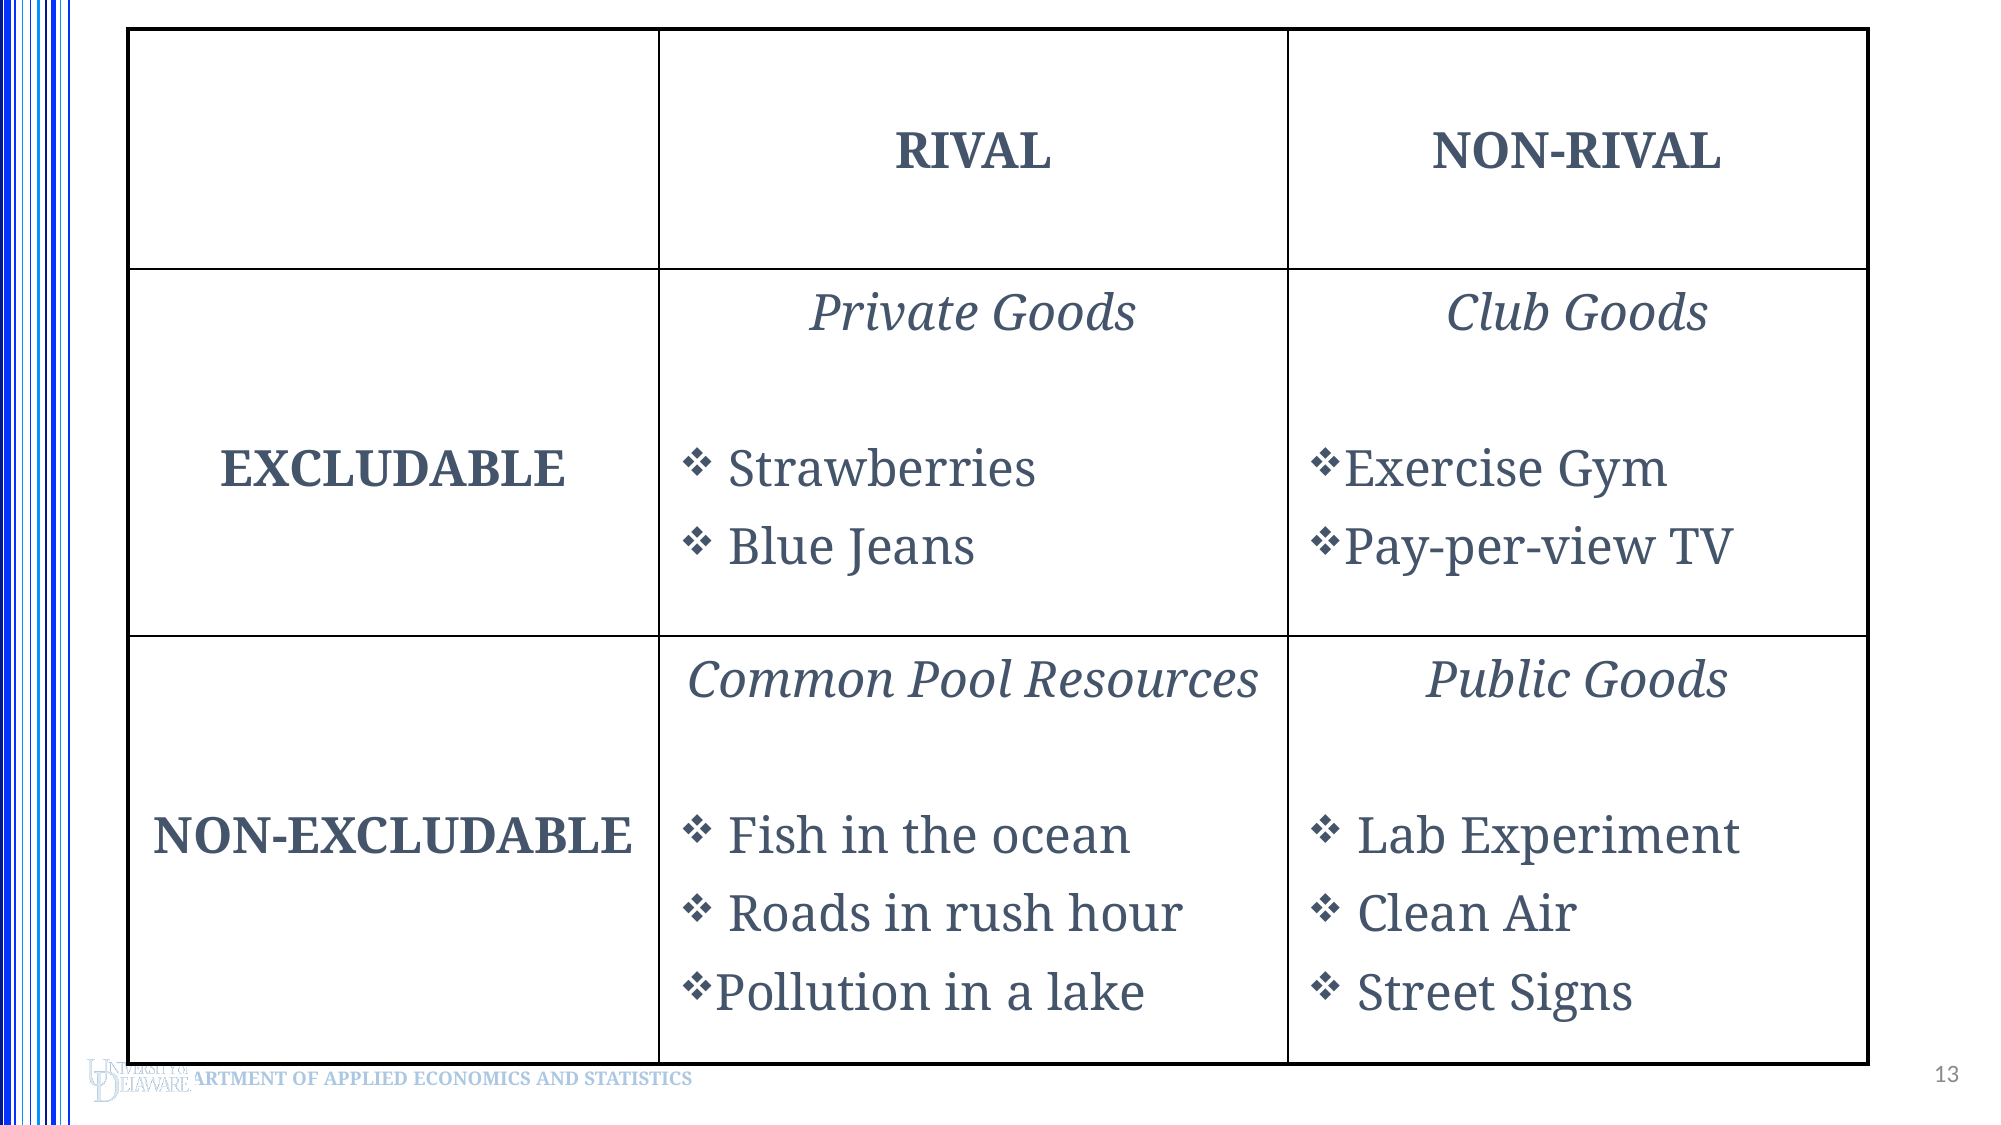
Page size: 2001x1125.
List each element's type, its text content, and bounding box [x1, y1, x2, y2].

table_cell NON-EXCLUDABLE [130, 637, 658, 1062]
table_header RIVAL [660, 31, 1287, 268]
table_cell Public Goods Lab Experiment Clean Air Street Signs [1289, 637, 1866, 1062]
table_cell EXCLUDABLE [130, 270, 658, 635]
table_cell Private Goods Strawberries Blue Jeans [660, 270, 1287, 635]
table_header NON-RIVAL [1289, 31, 1866, 268]
table_cell Club Goods Exercise Gym Pay-per-view TV [1289, 270, 1866, 635]
table_header [130, 31, 658, 268]
slide_number 13 [1524, 1042, 1975, 1103]
table_cell Common Pool Resources Fish in the ocean Roads in rush hour Pollution in a lake [660, 637, 1287, 1062]
